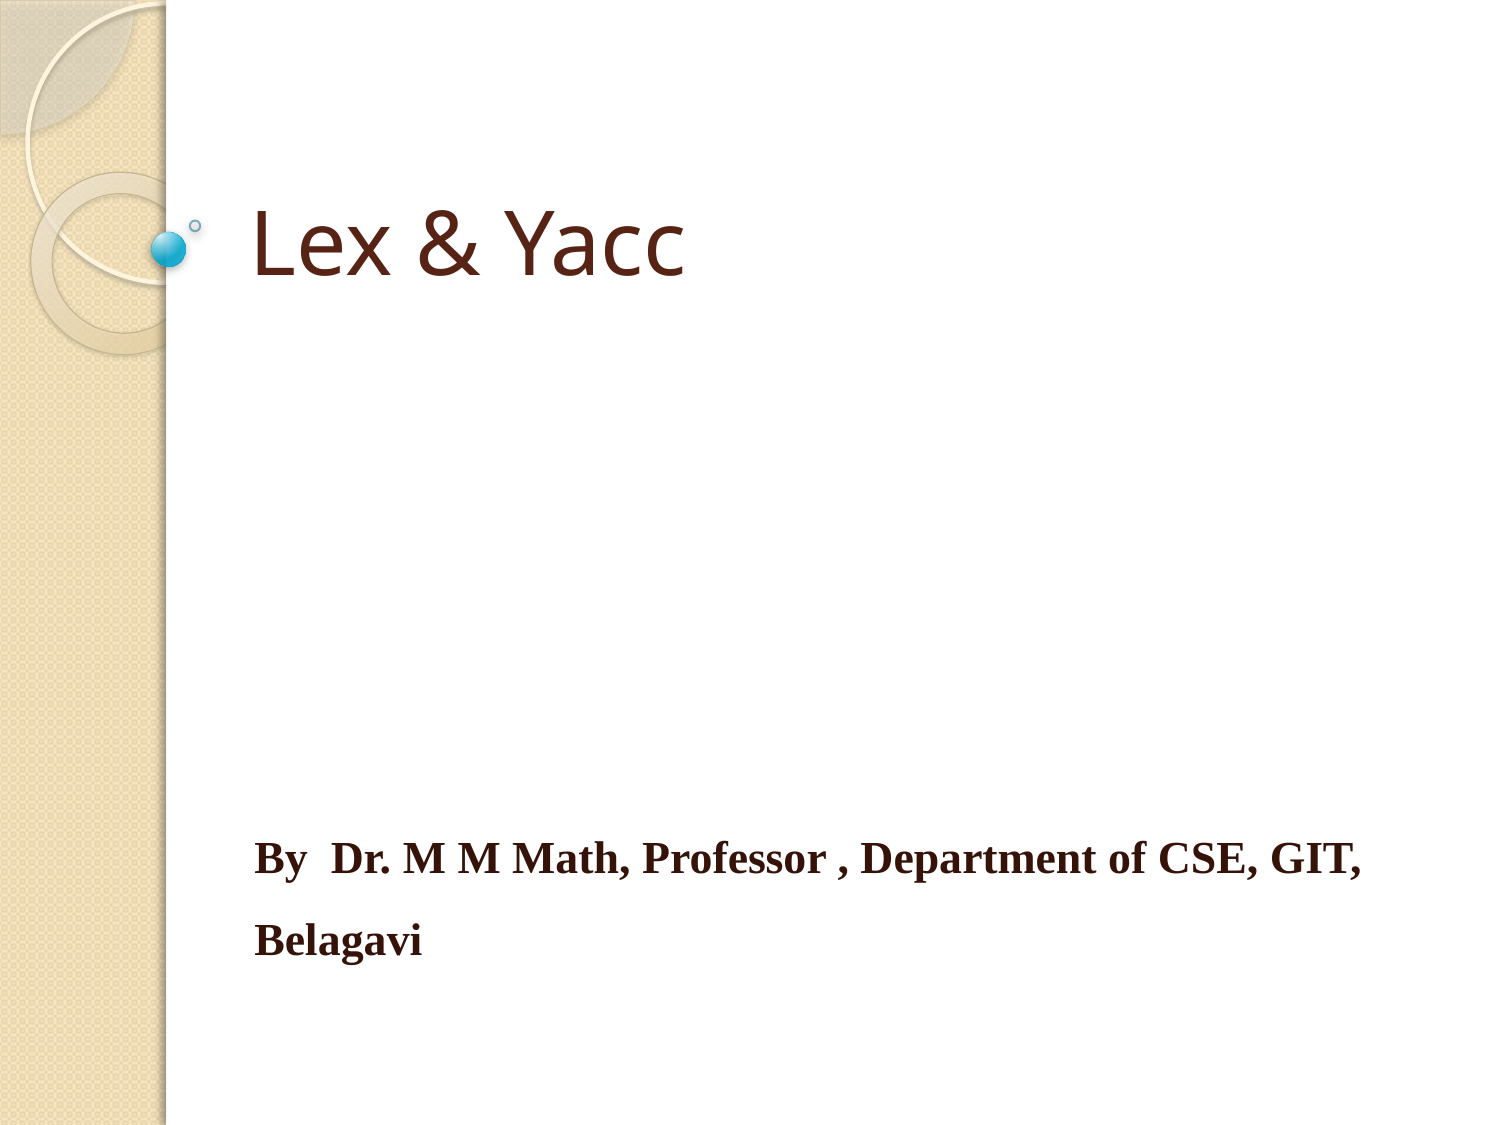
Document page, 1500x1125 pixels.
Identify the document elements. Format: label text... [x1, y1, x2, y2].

subtitle By Dr. M M Math, Professor , Department of CSE, GIT, Belagavi [234, 799, 1451, 976]
title Lex & Yacc [234, 59, 1450, 301]
